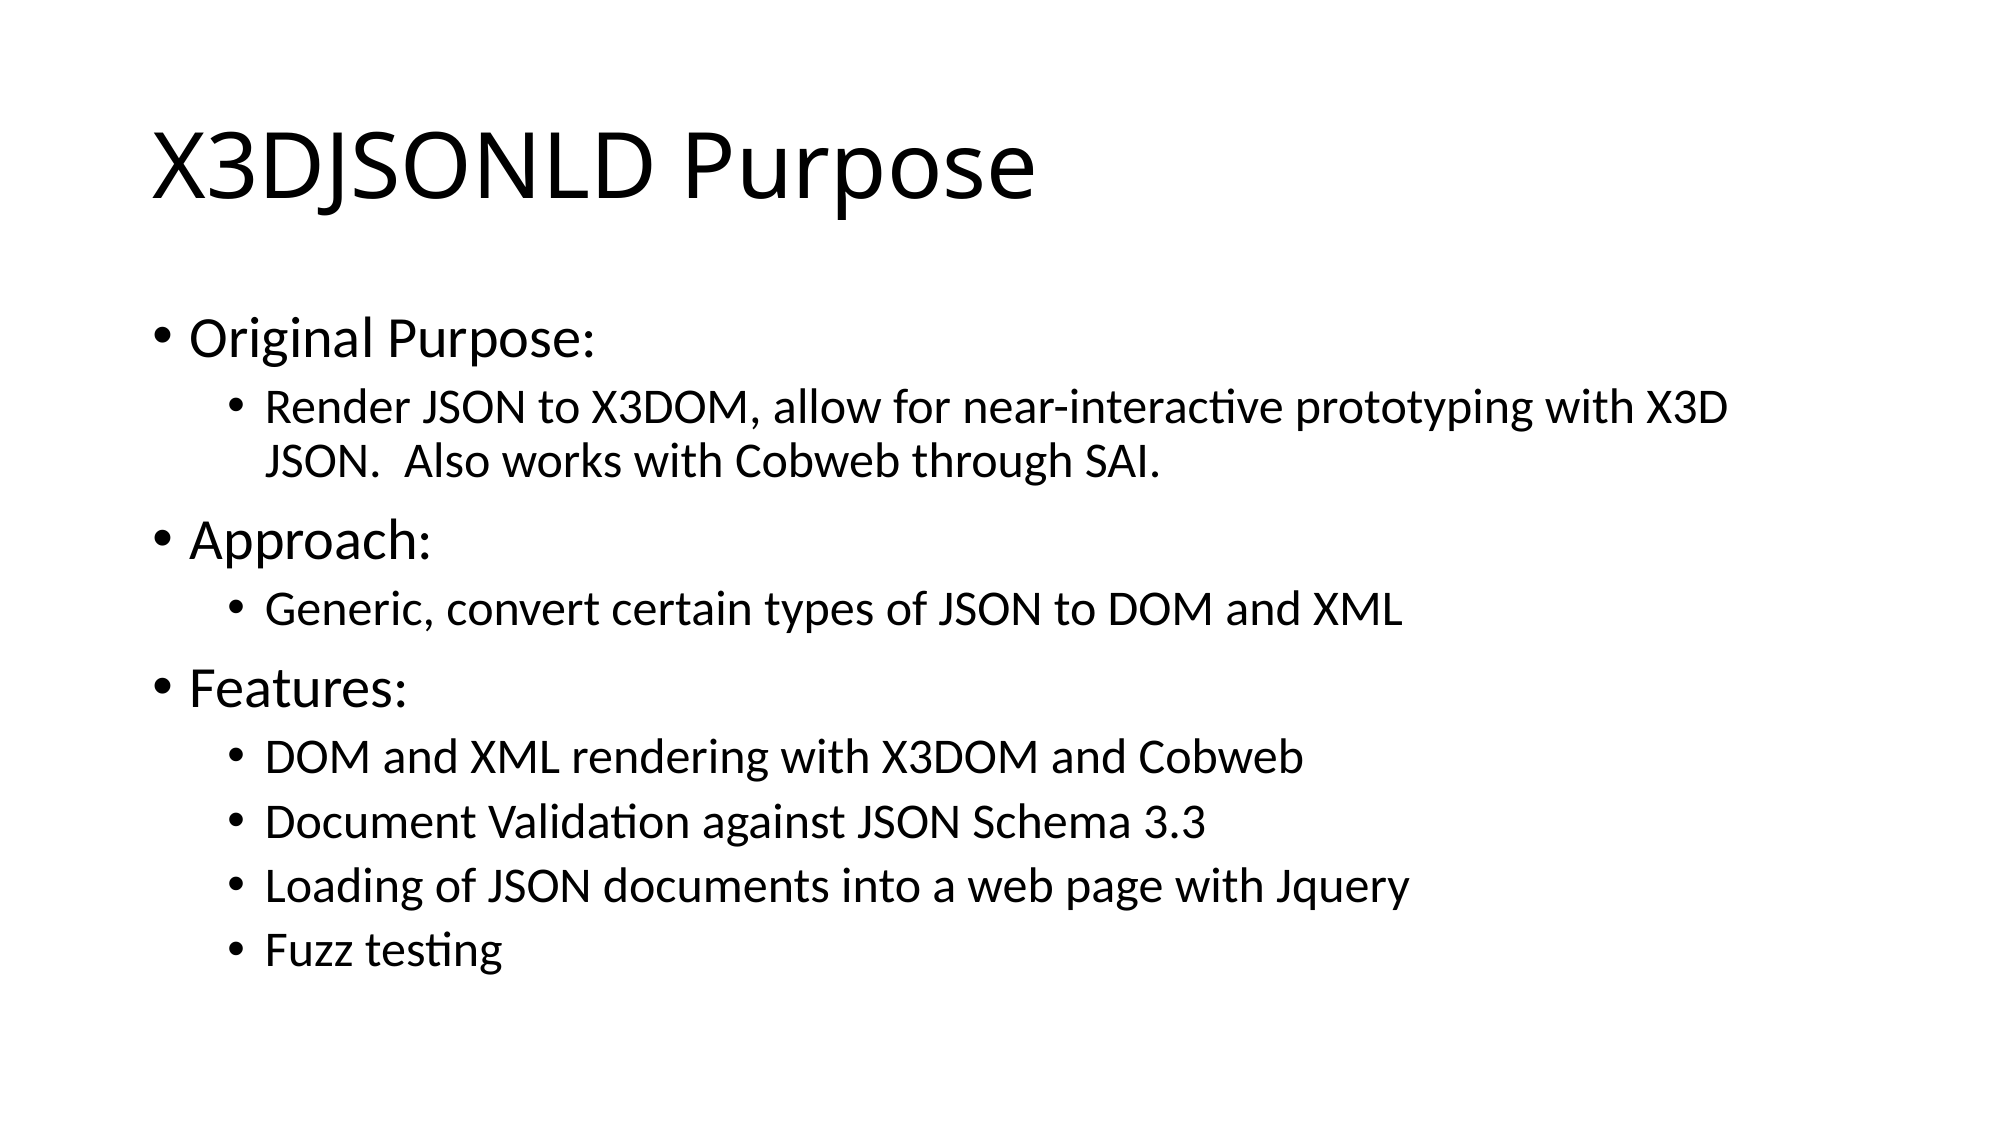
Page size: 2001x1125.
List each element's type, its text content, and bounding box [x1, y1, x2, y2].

list Original Purpose: Render JSON to X3DOM, allow for near-interactive prototyping with X3D JSON. Also works with Cobweb through SAI. Approach: Generic, convert certain types of JSON to DOM and XML Features: DOM and XML rendering with X3DOM and Cobweb Document Validation against JSON Schema 3.3 Loading of JSON documents into a web page with Jquery Fuzz testing [137, 299, 1863, 1014]
title X3DJSONLD Purpose [137, 59, 1863, 278]
